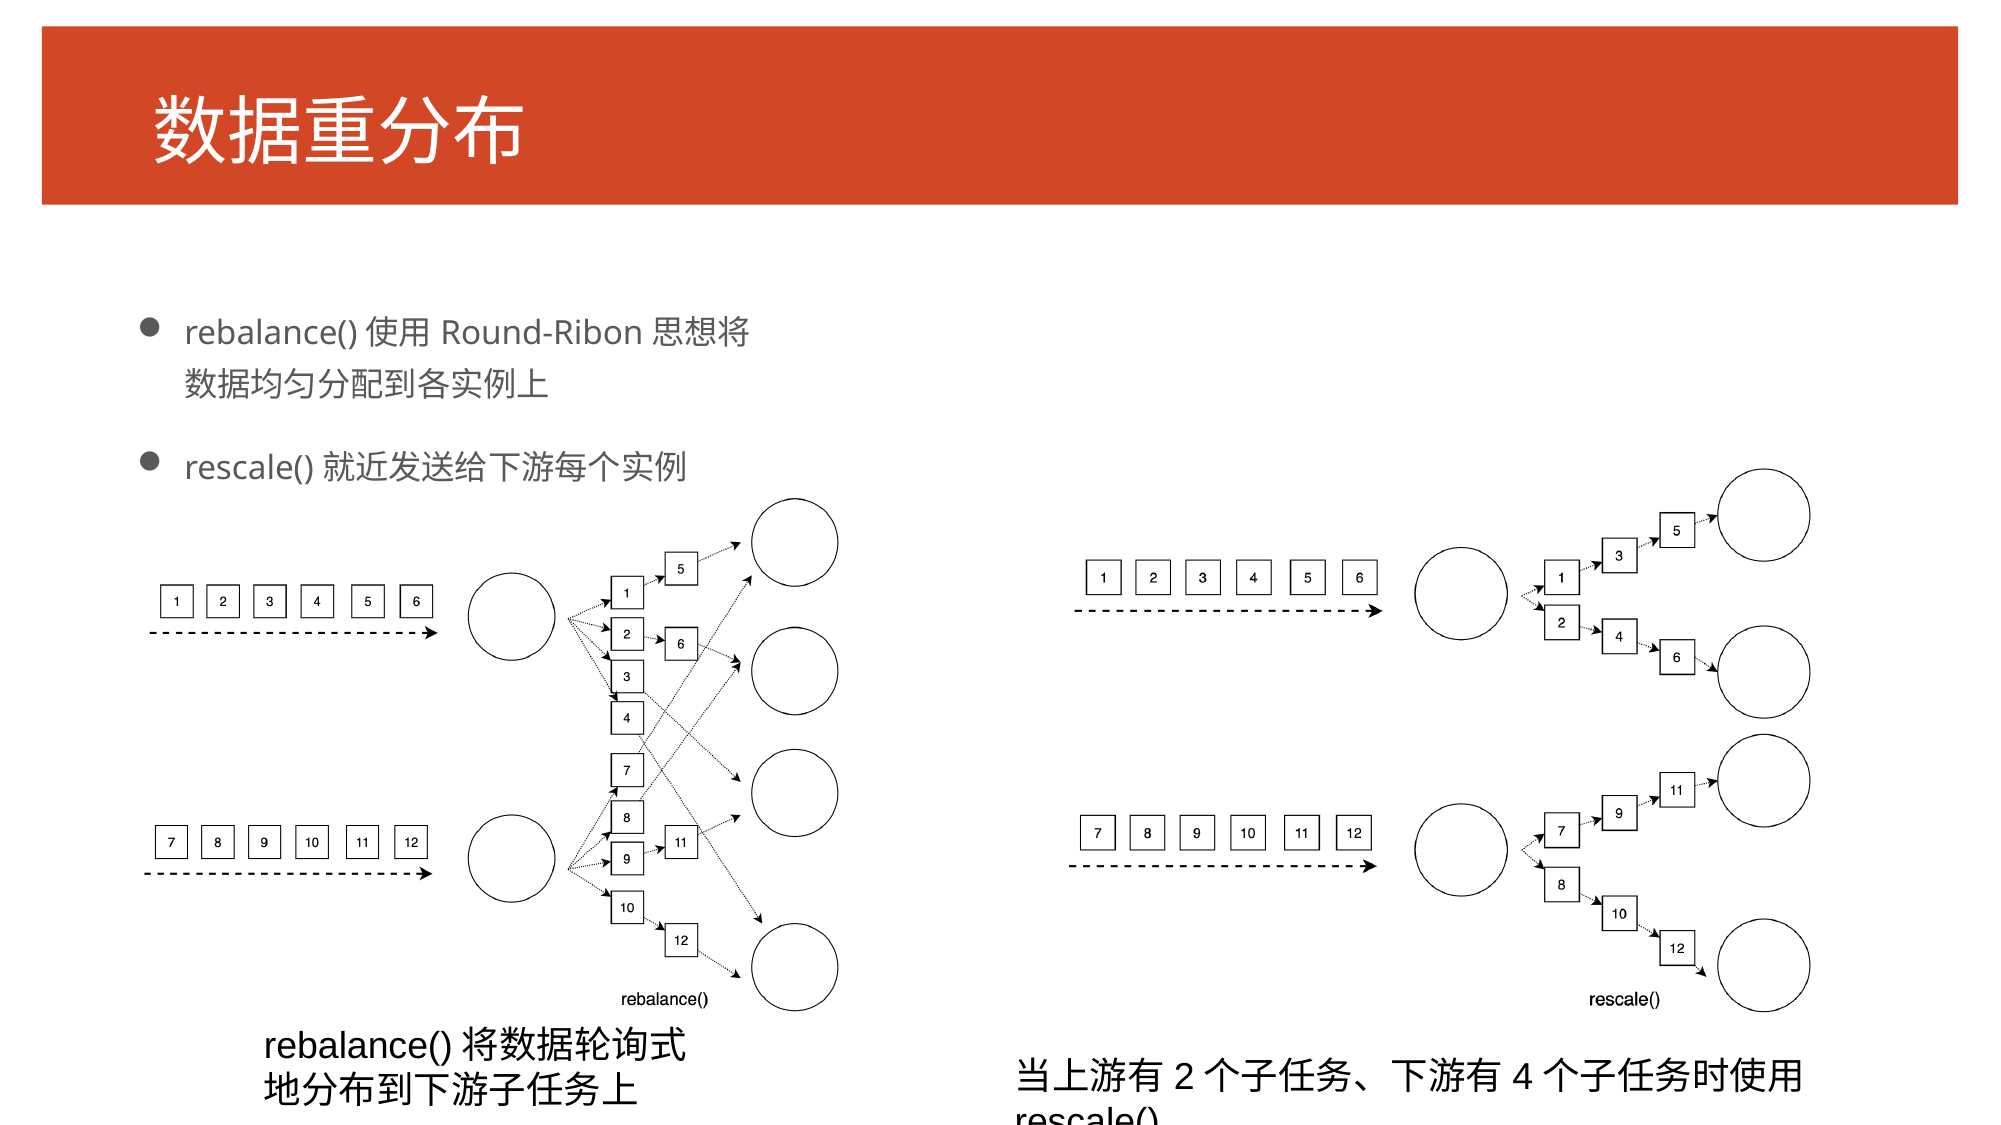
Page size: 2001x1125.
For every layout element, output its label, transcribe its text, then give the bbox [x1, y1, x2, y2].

text_box rebalance()将数据轮询式地分布到下游子任务上 [249, 1014, 721, 1118]
picture [144, 496, 844, 1014]
text_box 当上游有2个子任务、下游有4个子任务时使用rescale() [999, 1044, 1957, 1125]
list rebalance()使用Round-Ribon思想将数据均匀分配到各实例上 rescale()就近发送给下游每个实例 [137, 299, 776, 1014]
title 数据重分布 [137, 50, 1901, 181]
picture [1063, 464, 1816, 1014]
